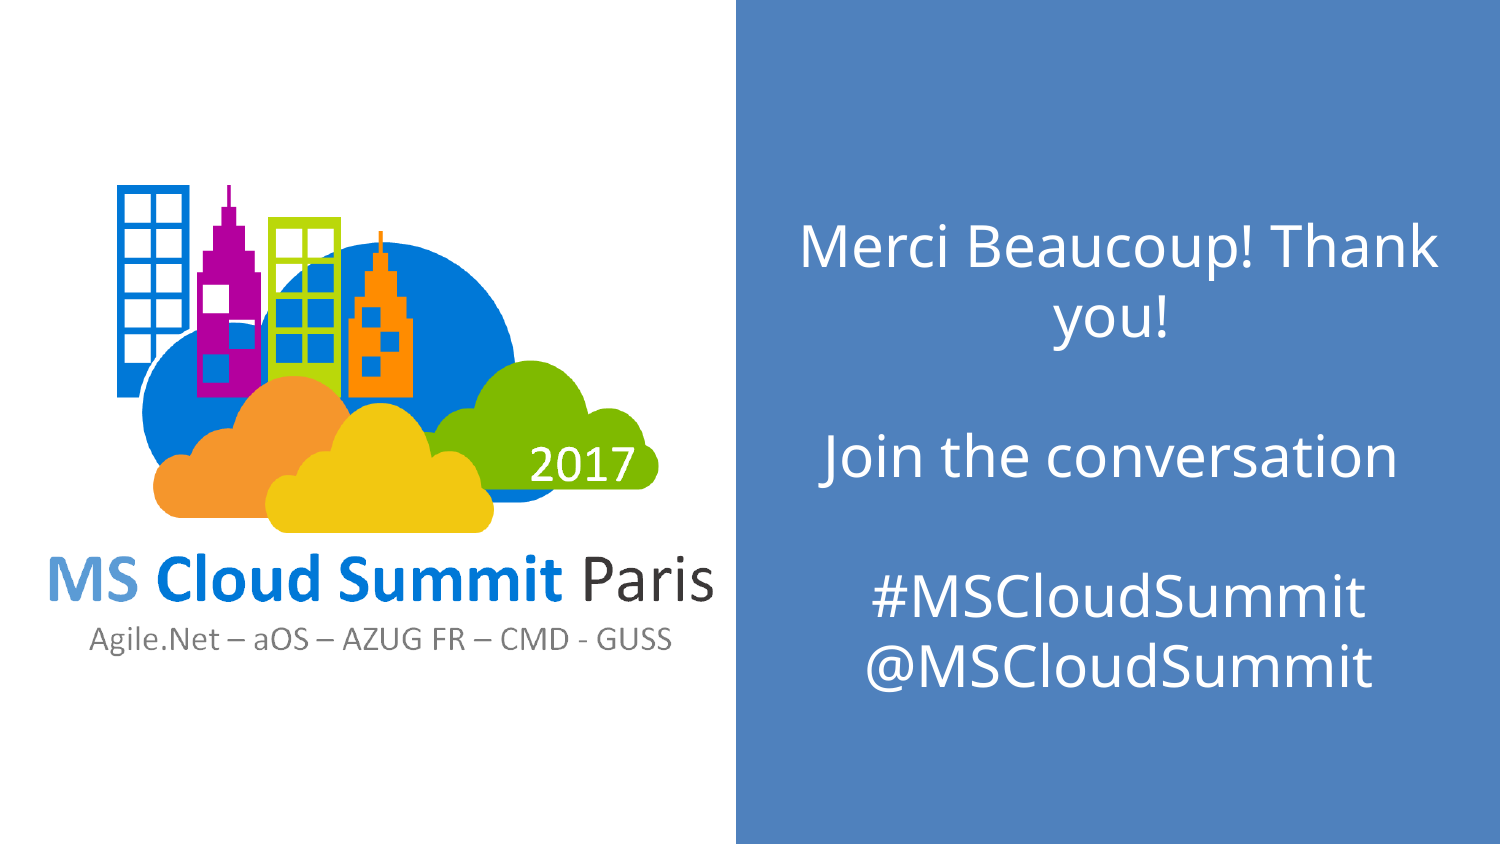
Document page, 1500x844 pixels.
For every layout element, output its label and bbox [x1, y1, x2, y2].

picture [41, 185, 718, 659]
